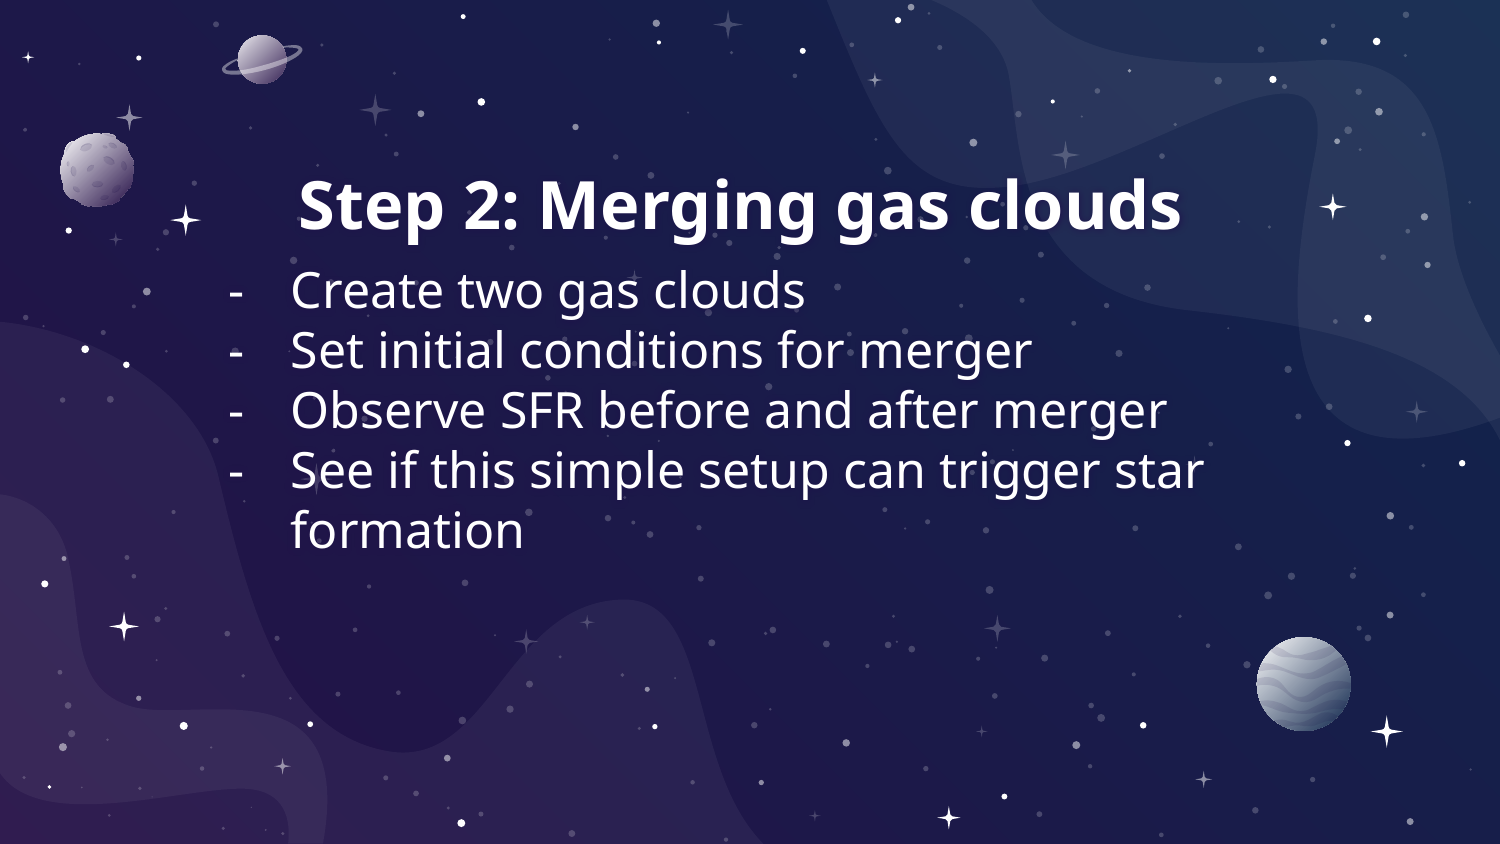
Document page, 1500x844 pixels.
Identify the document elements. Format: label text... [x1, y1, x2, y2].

title Step 2: Merging gas clouds [215, 140, 1285, 243]
list Create two gas clouds Set initial conditions for merger Observe SFR before and after merger See if this simple setup can trigger star formation [215, 258, 1285, 701]
